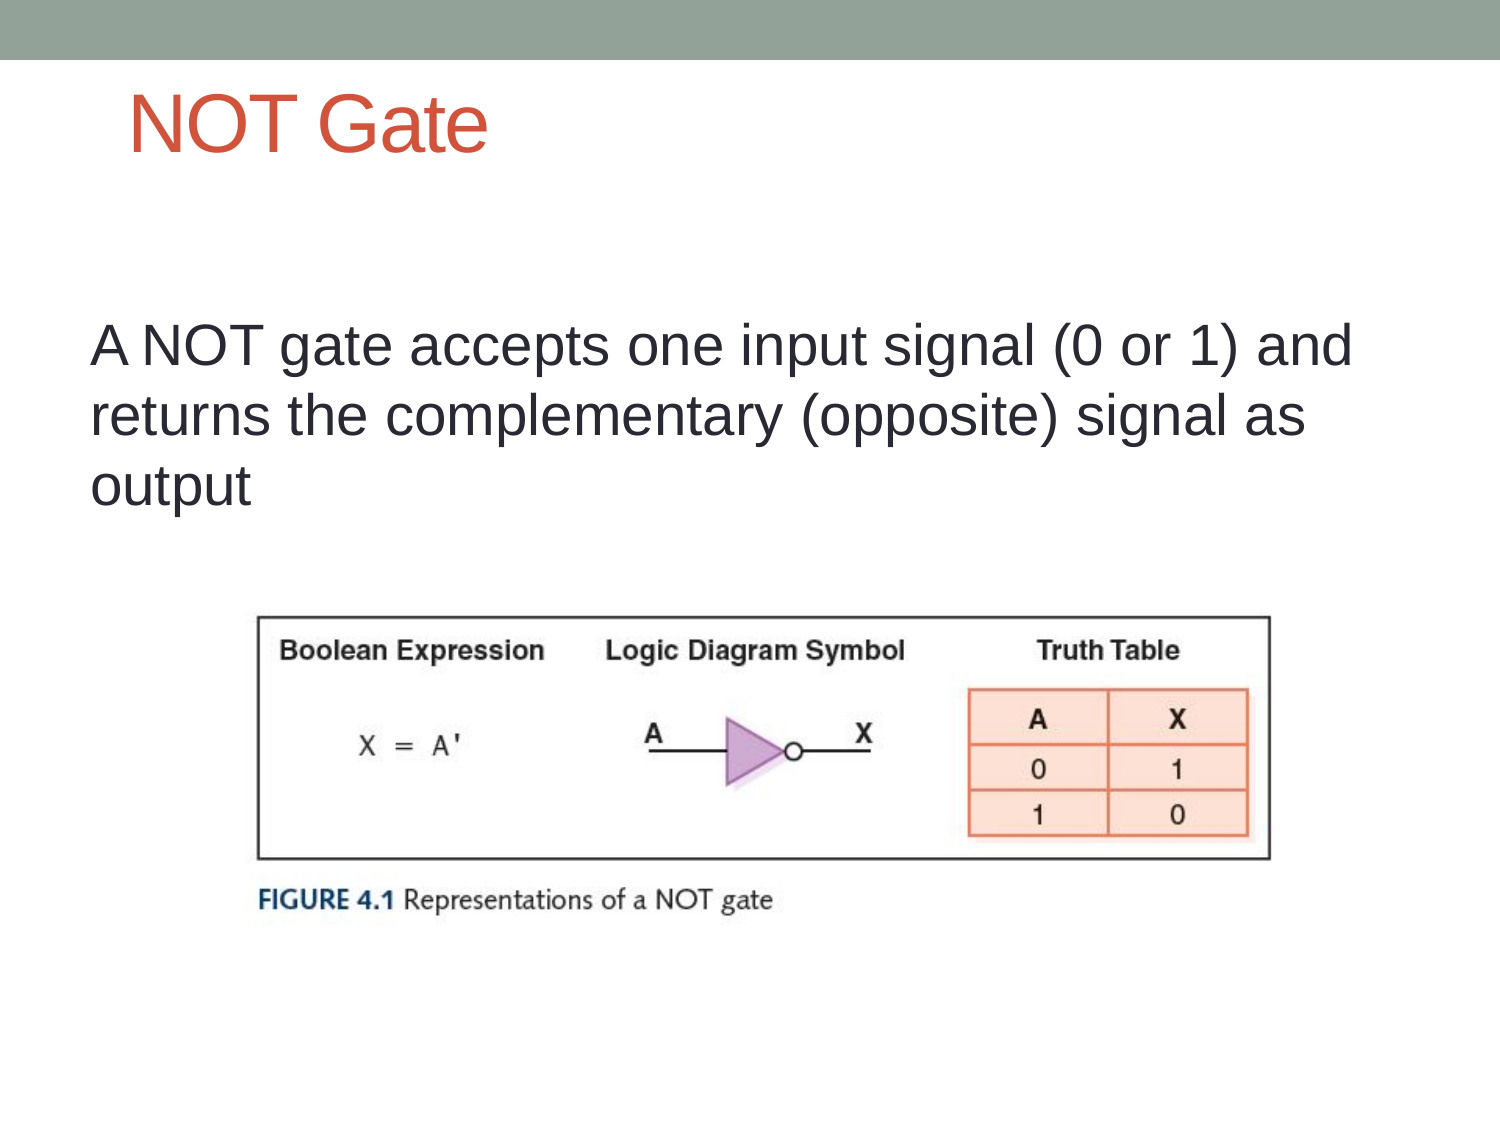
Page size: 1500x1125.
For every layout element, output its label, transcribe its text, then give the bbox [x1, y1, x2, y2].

title NOT Gate [112, 24, 1338, 213]
picture [195, 599, 1305, 933]
list A NOT gate accepts one input signal (0 or 1) and returns the complementary (opposite) signal as output [75, 299, 1450, 575]
